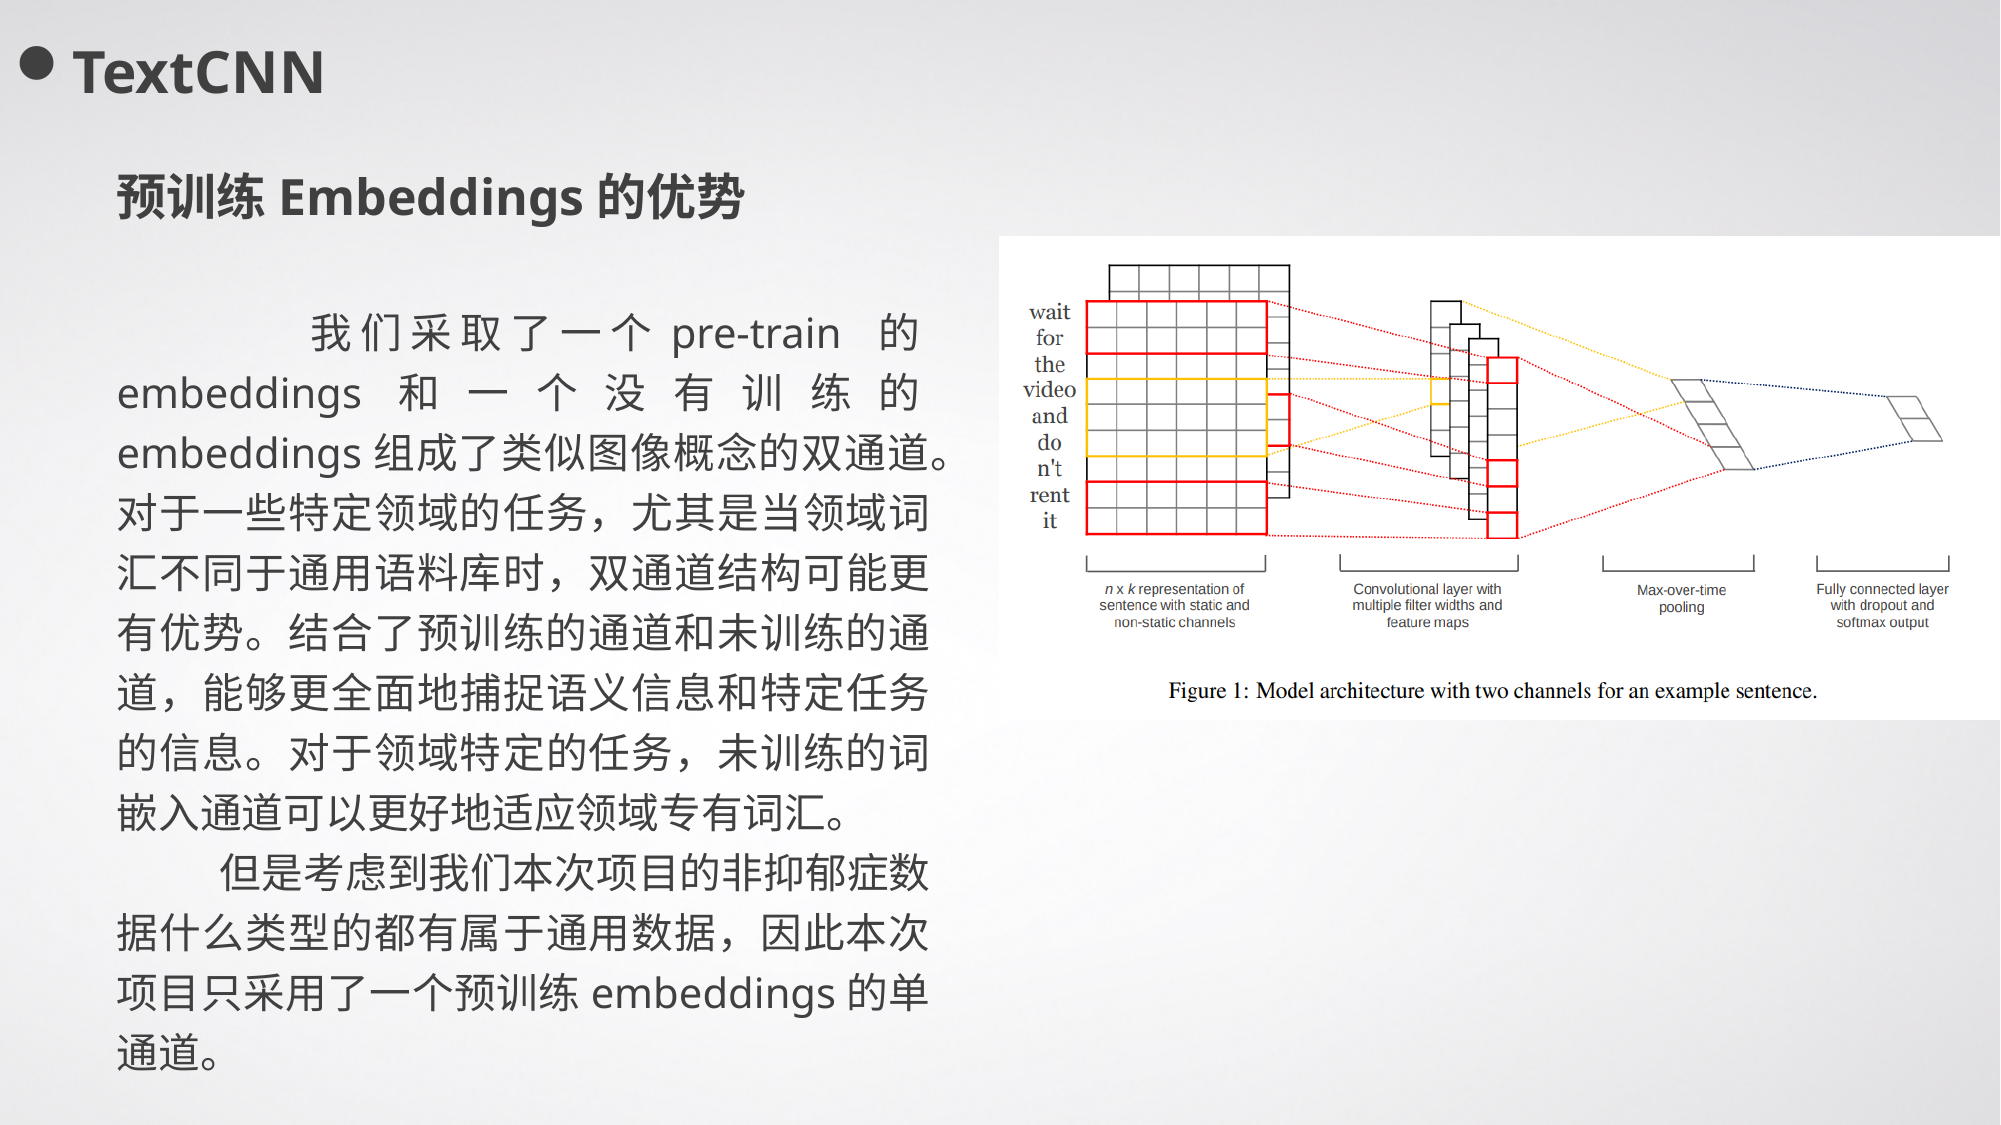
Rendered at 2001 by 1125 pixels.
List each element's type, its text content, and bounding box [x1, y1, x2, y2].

text_box 预训练Embeddings的优势 我们采取了一个pre-train 的embeddings和一个没有训练的embeddings组成了类似图像概念的双通道。对于一些特定领域的任务，尤其是当领域词汇不同于通用语料库时，双通道结构可能更有优势。结合了预训练的通道和未训练的通道，能够更全面地捕捉语义信息和特定任务的信息。对于领域特定的任务，未训练的词嵌入通道可以更好地适应领域专有词汇。 但是考虑到我们本次项目的非抑郁症数据什么类型的都有属于通用数据，因此本次项目只采用了一个预训练embeddings的单通道。 [101, 145, 946, 1085]
picture [0, 0, 2001, 1125]
text_box TextCNN [0, 28, 376, 113]
